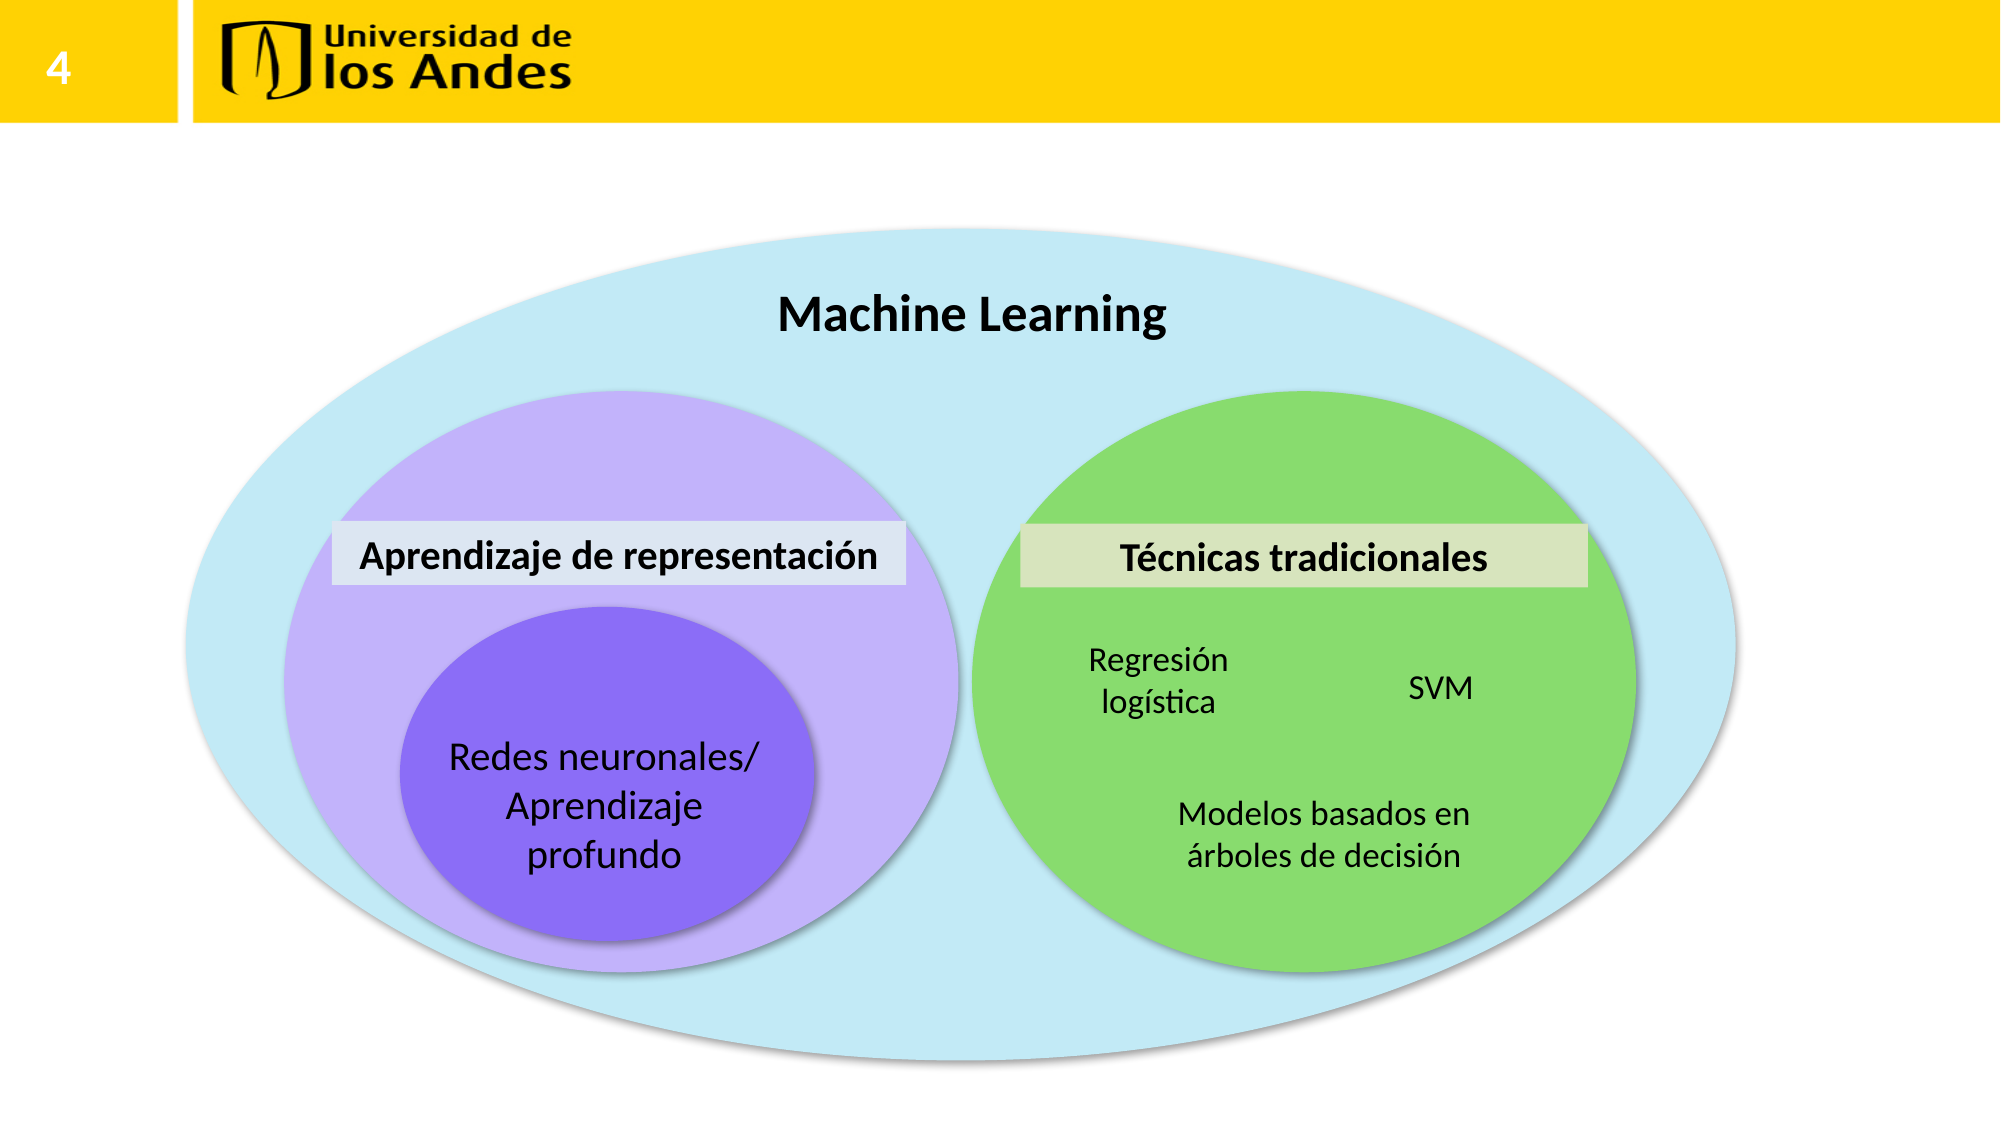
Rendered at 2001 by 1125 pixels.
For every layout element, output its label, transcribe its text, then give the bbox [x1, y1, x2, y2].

slide_number 4 [31, 35, 498, 95]
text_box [185, 228, 1736, 1061]
picture [0, 0, 2001, 1125]
